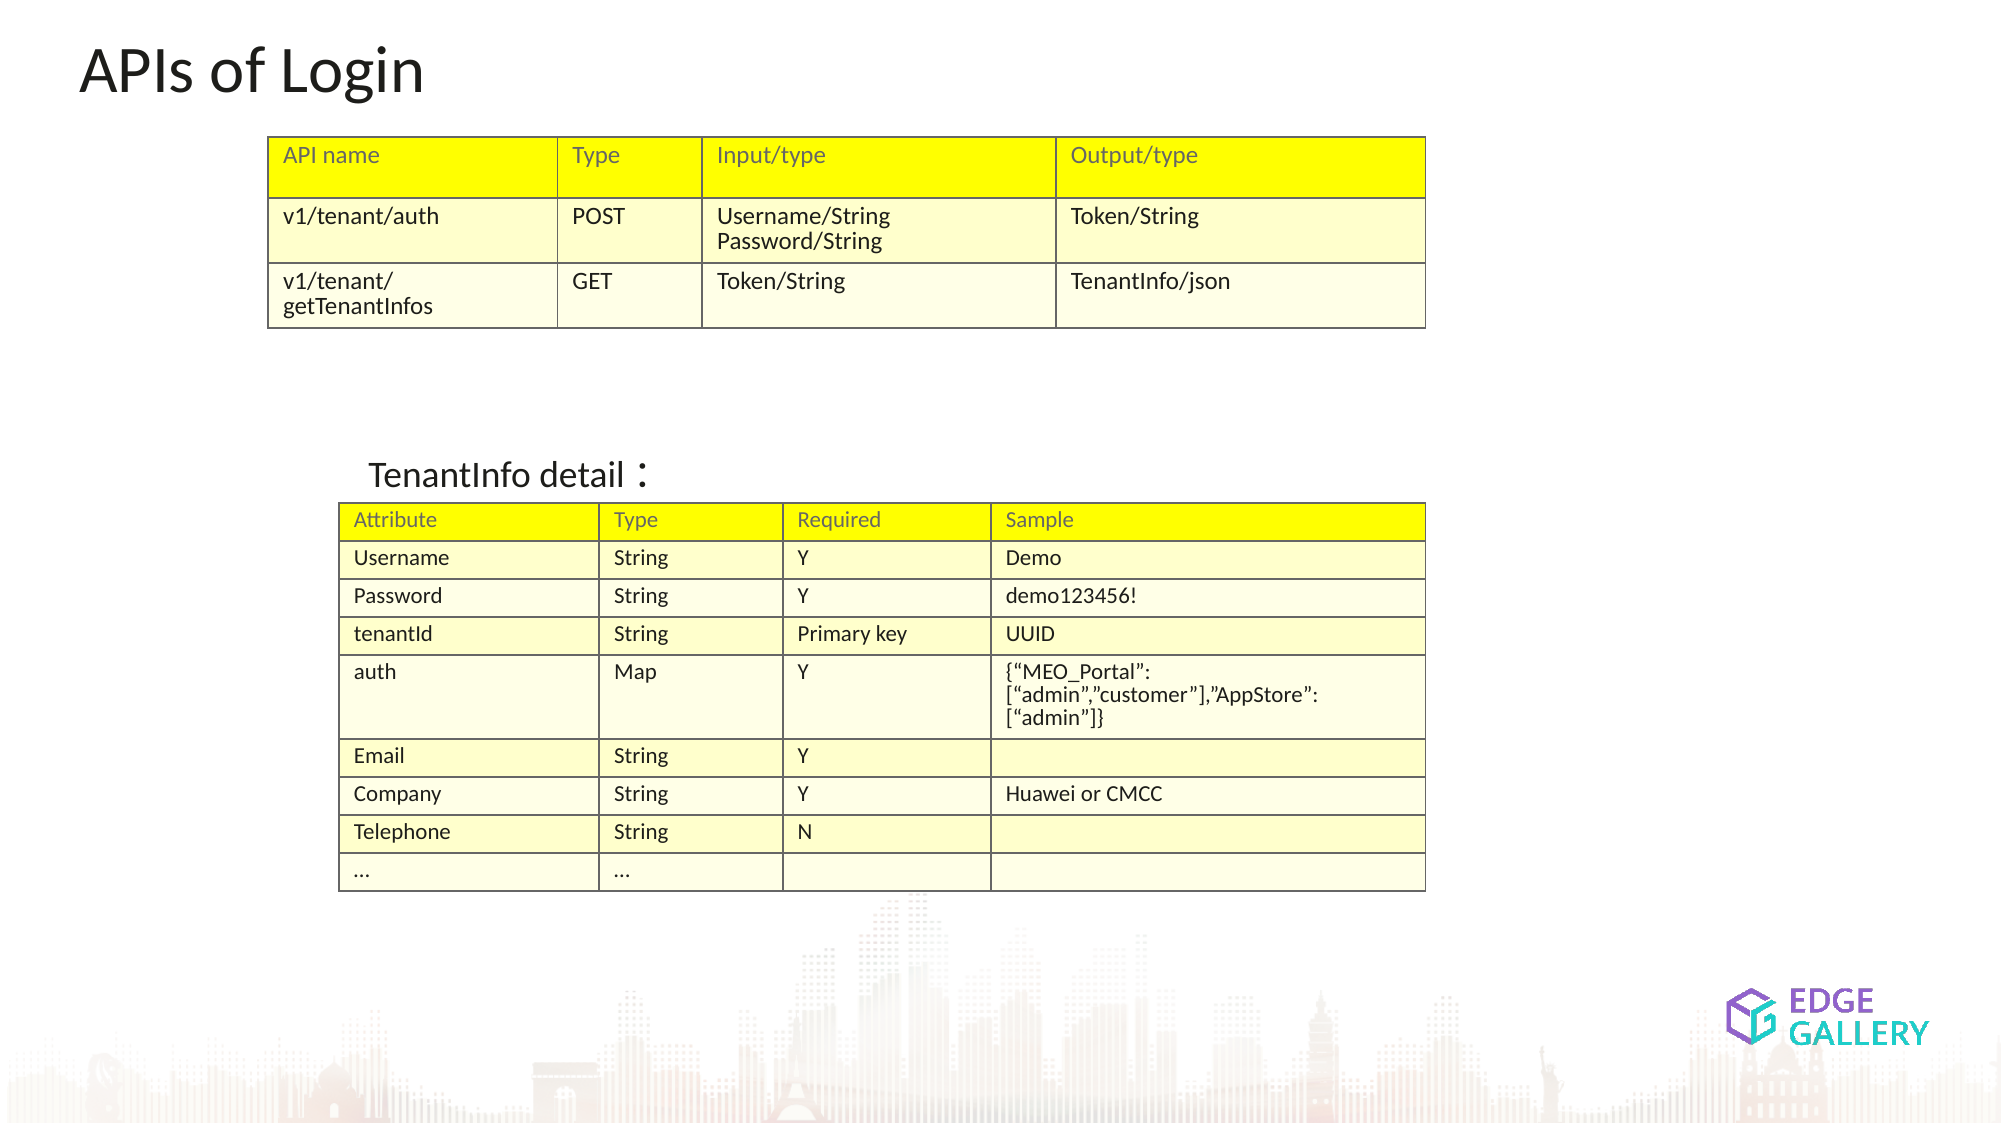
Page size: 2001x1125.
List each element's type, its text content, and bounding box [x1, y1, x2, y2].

table_header Output/type [1057, 138, 1425, 197]
table_cell v1/tenant/auth [269, 199, 557, 262]
table_cell [992, 816, 1425, 852]
table_header Attribute [340, 504, 598, 540]
table_cell String [600, 740, 782, 776]
text_box APIs of Login [64, 18, 441, 114]
table_cell String [600, 542, 782, 578]
table_header Sample [992, 504, 1425, 540]
table_cell [992, 854, 1425, 890]
table_cell POST [558, 199, 701, 262]
table_cell Y [784, 656, 990, 738]
table_cell auth [340, 656, 598, 738]
table_cell GET [558, 264, 701, 327]
table_cell Y [784, 580, 990, 616]
table_cell String [600, 778, 782, 814]
table_cell Huawei or CMCC [992, 778, 1425, 814]
table_cell [992, 740, 1425, 776]
table_cell Demo [992, 542, 1425, 578]
table_cell UUID [992, 618, 1425, 654]
table_cell Primary key [784, 618, 990, 654]
table_cell Password [340, 580, 598, 616]
table_cell String [600, 816, 782, 852]
table_cell Token/String [703, 264, 1055, 327]
table_header Input/type [703, 138, 1055, 197]
table_cell [784, 854, 990, 890]
table_cell Email [340, 740, 598, 776]
table_cell demo123456! [992, 580, 1425, 616]
table_cell Y [784, 542, 990, 578]
table_cell Map [600, 656, 782, 738]
table_cell Token/String [1057, 199, 1425, 262]
table_cell {“MEO_Portal”:[“admin”,”customer”],”AppStore”:[“admin”]} [992, 656, 1425, 738]
table_cell … [600, 854, 782, 890]
table_cell Company [340, 778, 598, 814]
table_header Type [600, 504, 782, 540]
text_box TenantInfo detail： [353, 442, 687, 503]
table_cell Username [340, 542, 598, 578]
table_cell TenantInfo/json [1057, 264, 1425, 327]
table_cell Telephone [340, 816, 598, 852]
table_cell String [600, 580, 782, 616]
table_header Type [558, 138, 701, 197]
table_header API name [269, 138, 557, 197]
table_cell v1/tenant/getTenantInfos [269, 264, 557, 327]
table_header Required [784, 504, 990, 540]
table_cell … [340, 854, 598, 890]
table_cell Y [784, 778, 990, 814]
picture [7, 879, 2001, 1123]
table_cell String [600, 618, 782, 654]
table_cell tenantId [340, 618, 598, 654]
table_cell N [784, 816, 990, 852]
table_cell Username/String Password/String [703, 199, 1055, 262]
table_cell Y [784, 740, 990, 776]
